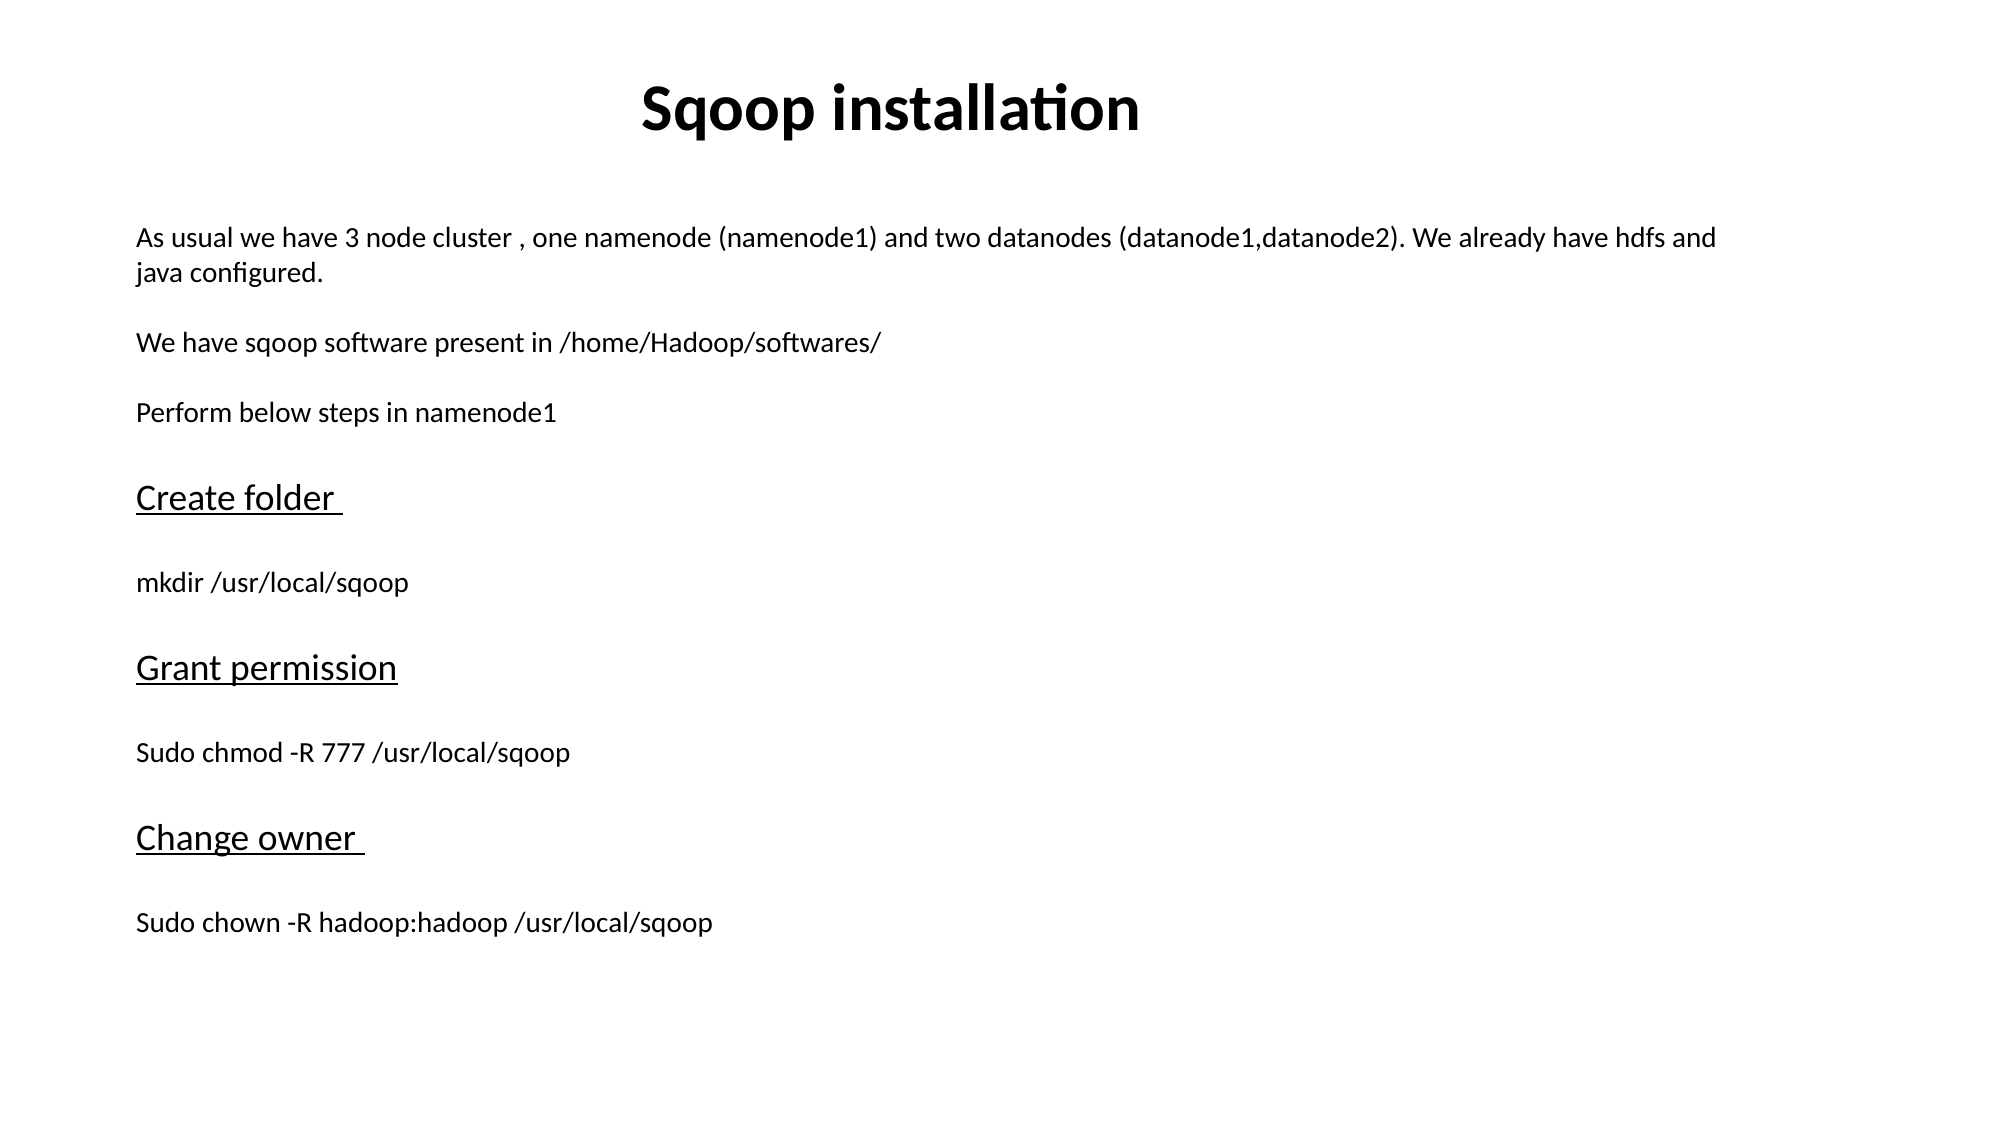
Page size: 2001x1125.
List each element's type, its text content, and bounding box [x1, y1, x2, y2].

text_box Sqoop installation [627, 56, 1231, 152]
text_box As usual we have 3 node cluster , one namenode (namenode1) and two datanodes (datanode1,datanode2). We already have hdfs and java configured. We have sqoop software present in /home/Hadoop/softwares/ Perform below steps in namenode1 Create folder mkdir /usr/local/sqoop Grant permission Sudo chmod -R 777 /usr/local/sqoop Change owner Sudo chown -R hadoop:hadoop /usr/local/sqoop [121, 165, 1736, 1125]
